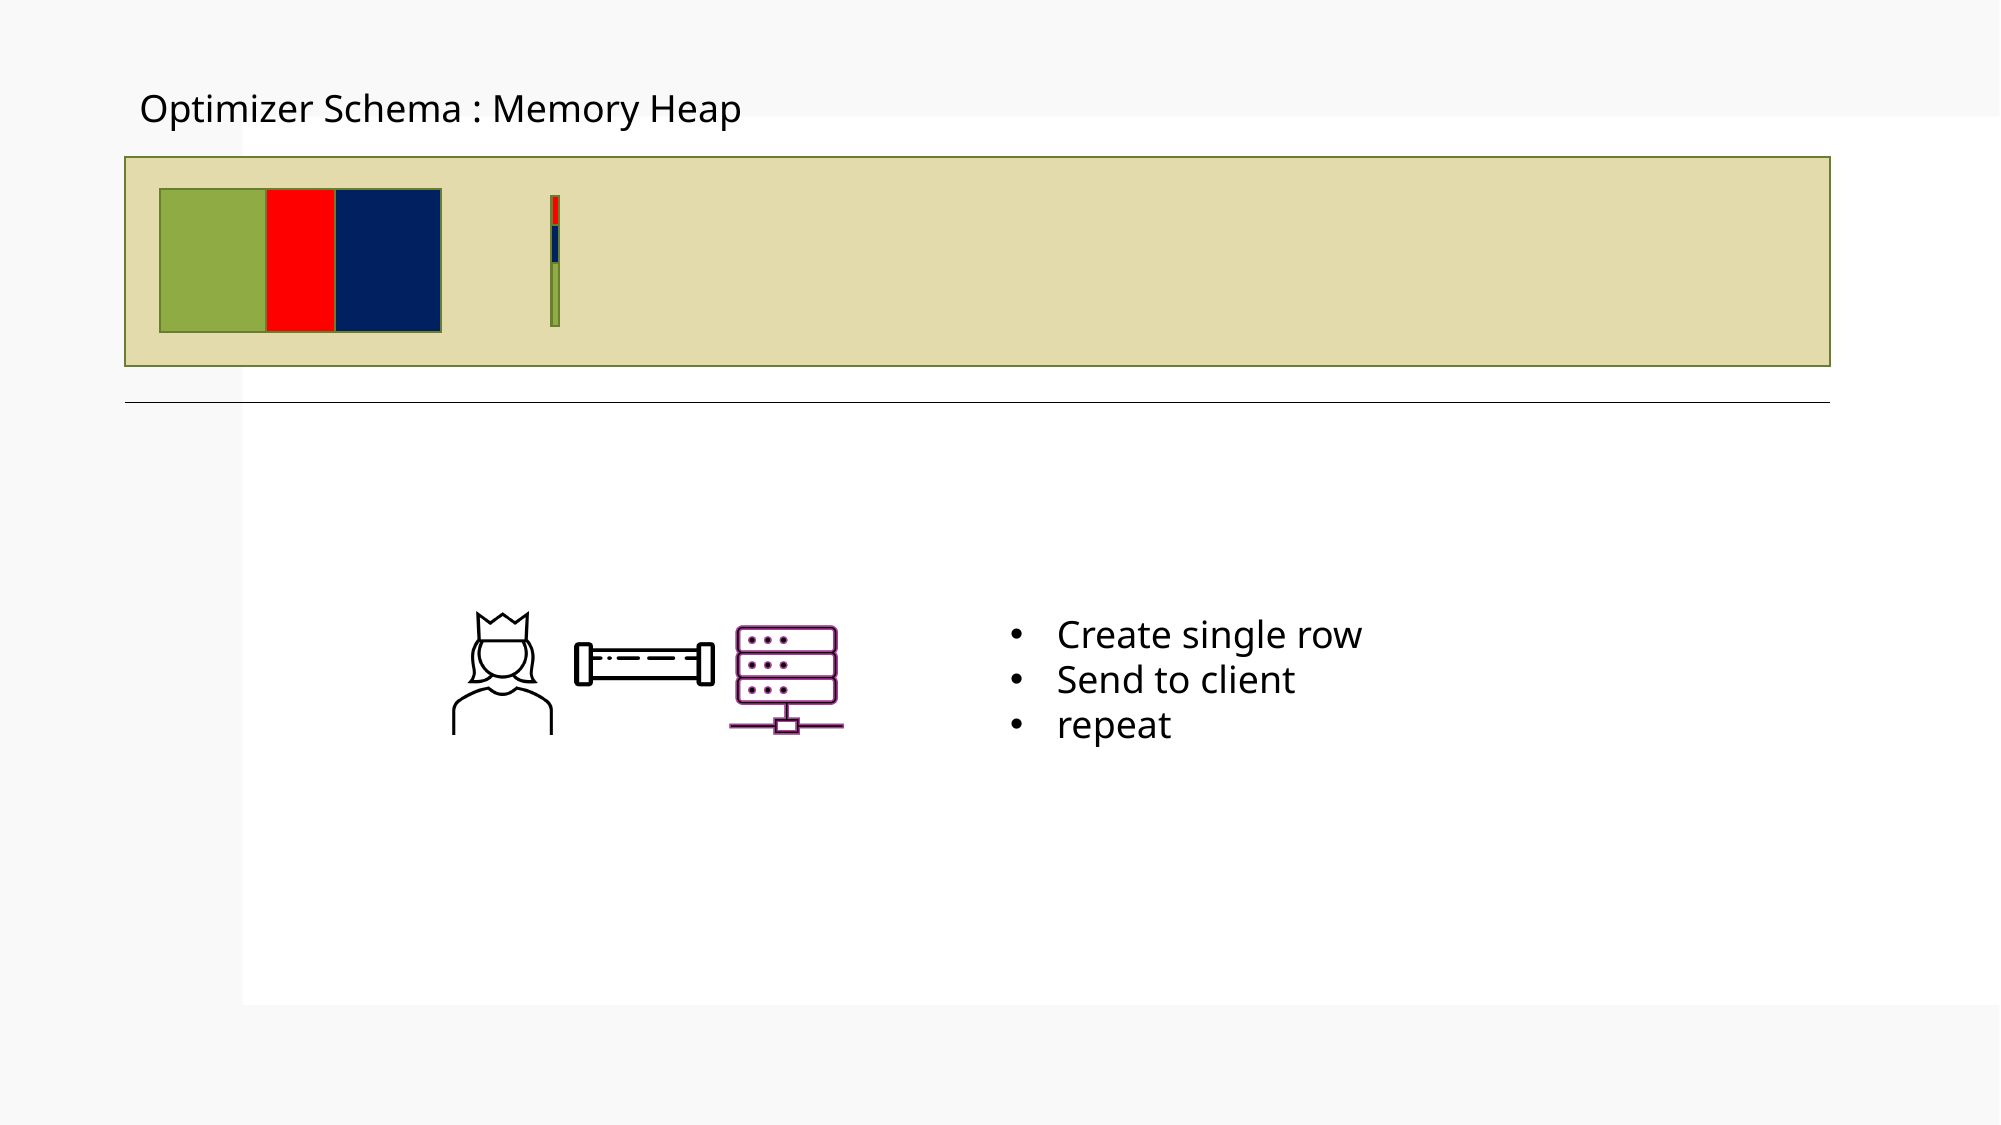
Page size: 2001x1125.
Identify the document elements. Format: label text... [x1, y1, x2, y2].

text_box [550, 195, 560, 224]
text_box [124, 156, 1831, 367]
text_box [159, 188, 265, 333]
text_box Optimizer Schema : Memory Heap [124, 77, 955, 138]
picture [427, 603, 862, 757]
text_box [550, 264, 560, 327]
text_box [265, 188, 334, 333]
text_box [550, 224, 560, 264]
text_box Create single row Send to client repeat [995, 604, 1700, 754]
text_box [334, 188, 442, 333]
